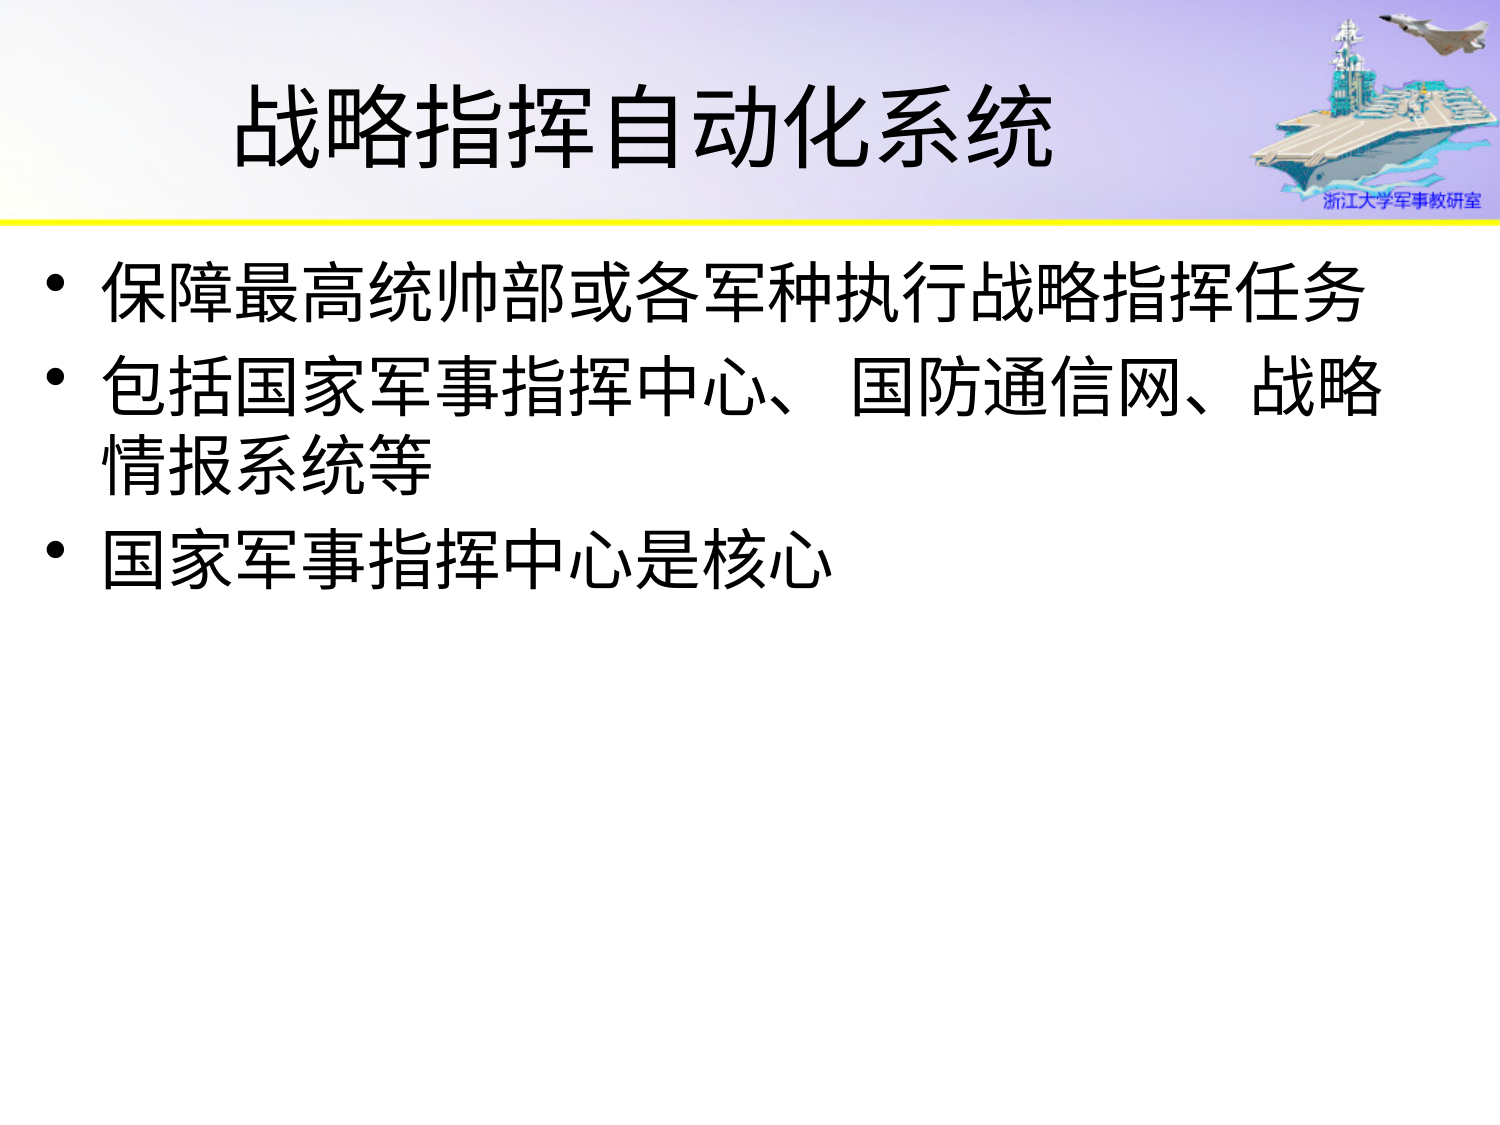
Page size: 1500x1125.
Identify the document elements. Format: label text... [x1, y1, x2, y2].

list 保障最高统帅部或各军种执行战略指挥任务 包括国家军事指挥中心、 国防通信网、战略情报系统等 国家军事指挥中心是核心 [29, 243, 1460, 1036]
picture [0, 0, 1500, 226]
title 战略指挥自动化系统 [29, 30, 1259, 219]
